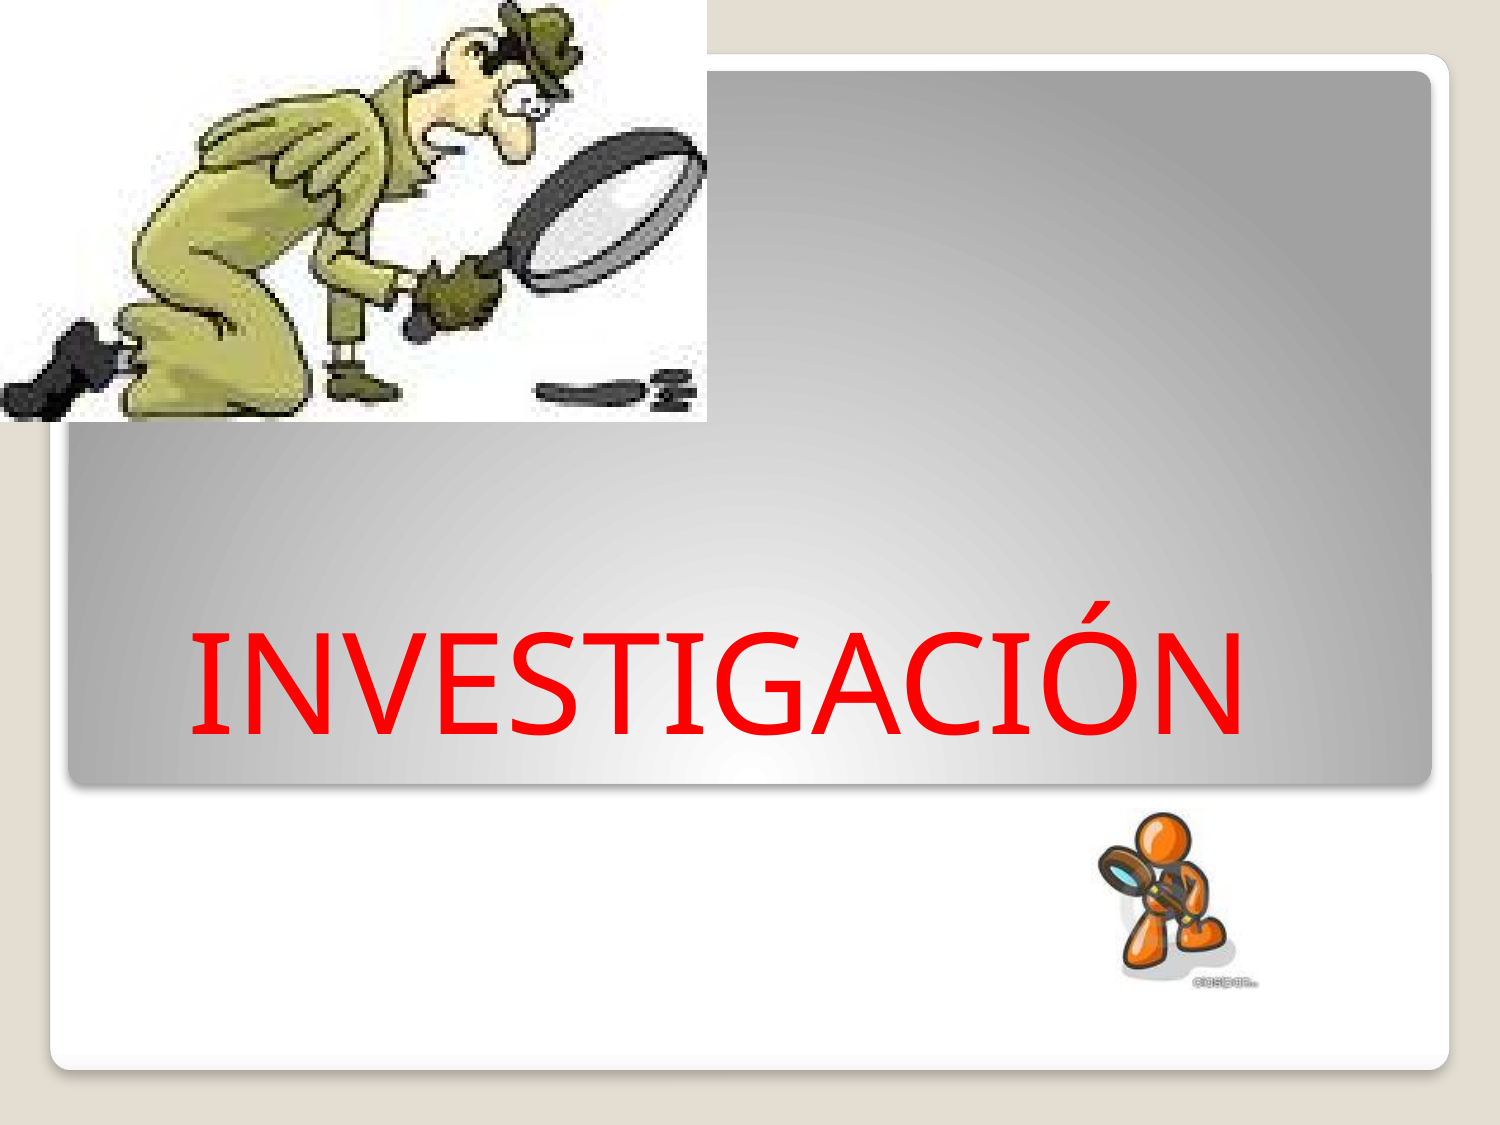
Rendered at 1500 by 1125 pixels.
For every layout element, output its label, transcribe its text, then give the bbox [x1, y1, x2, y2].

picture [1077, 808, 1260, 991]
title INVESTIGACIÓN [164, 539, 1278, 763]
picture [0, 0, 707, 423]
